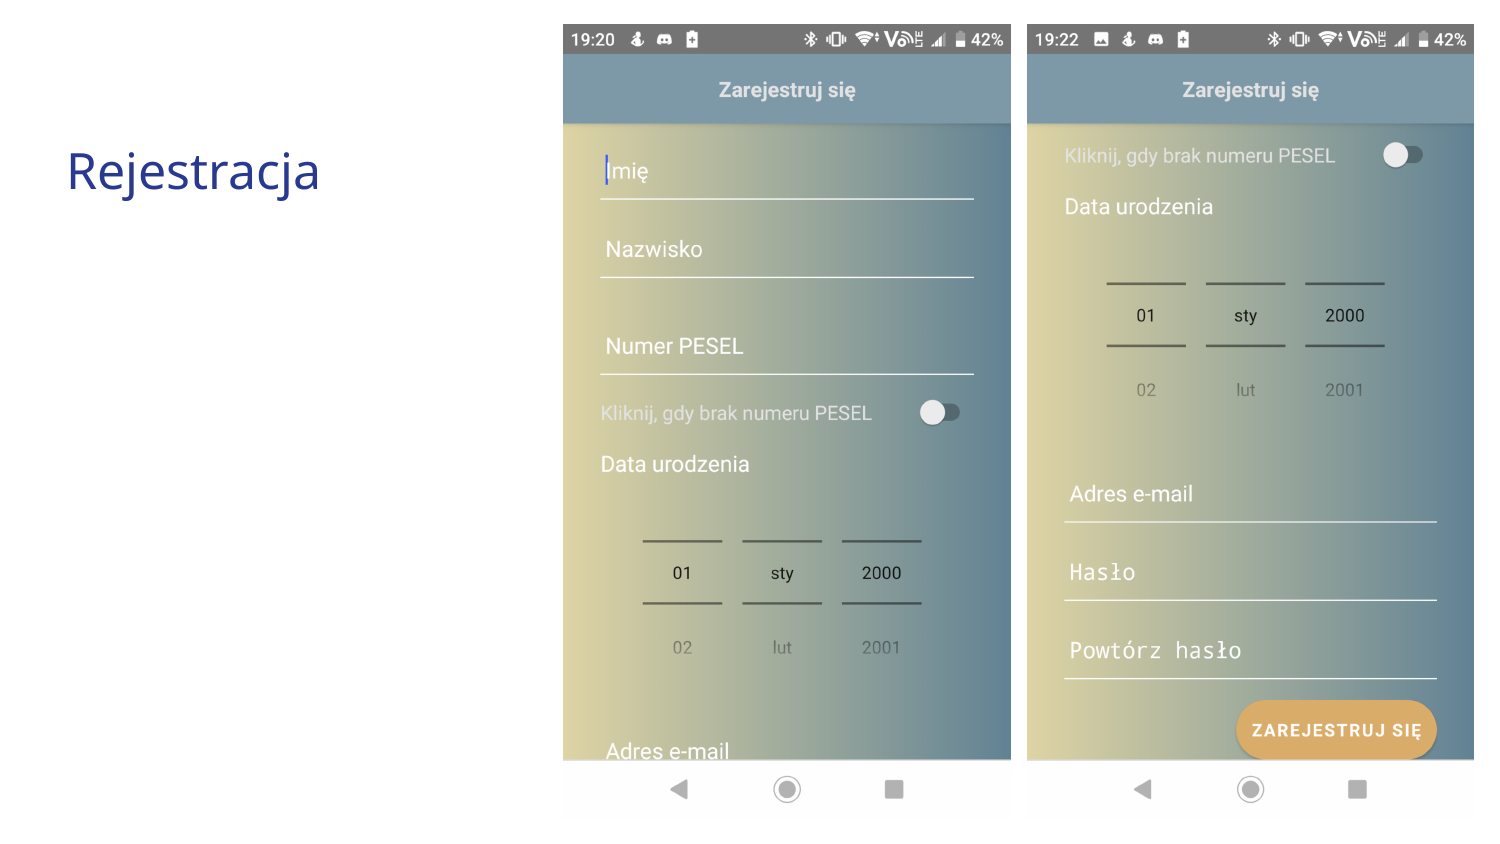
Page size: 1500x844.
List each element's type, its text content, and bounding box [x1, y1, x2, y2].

picture [563, 24, 1011, 819]
title Rejestracja [51, 91, 512, 216]
picture [1026, 24, 1474, 819]
